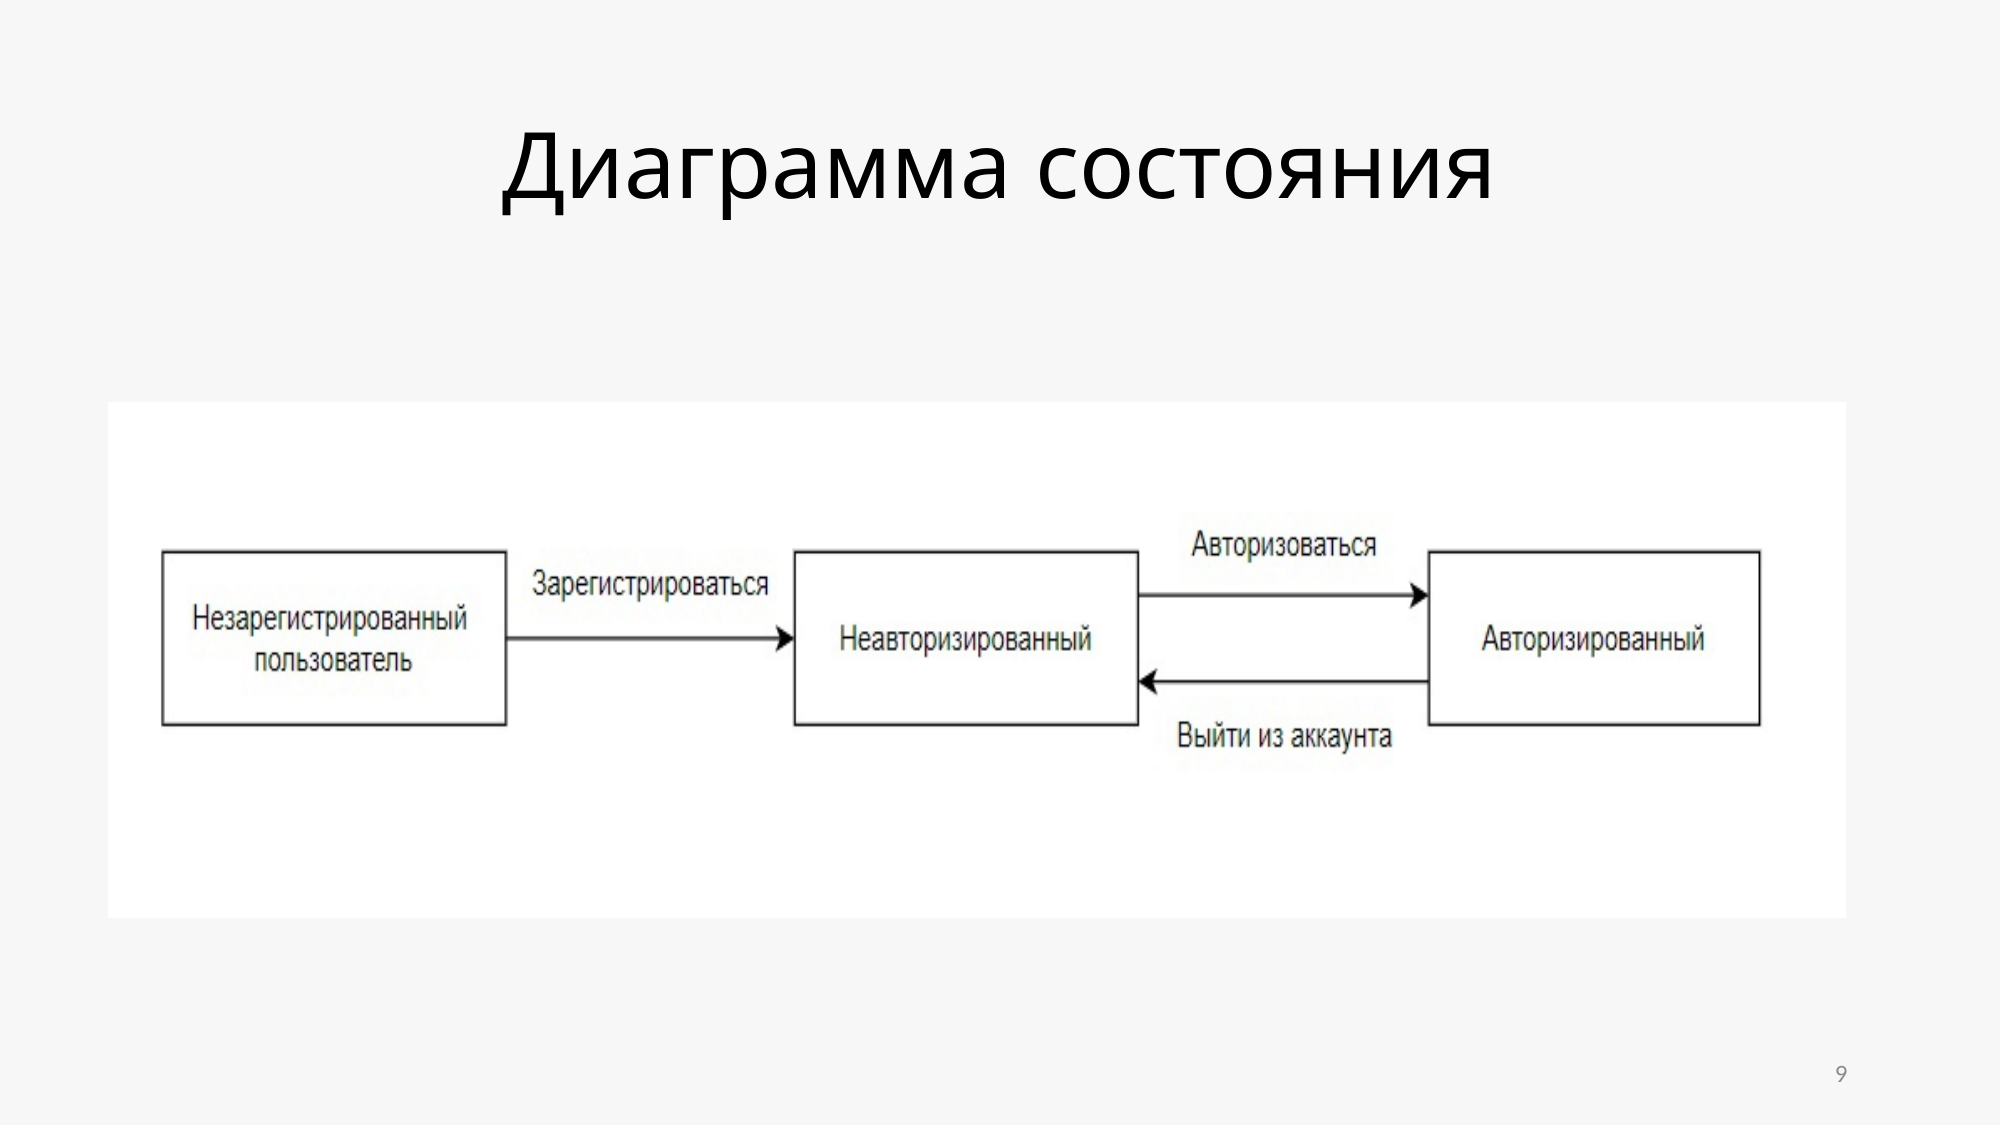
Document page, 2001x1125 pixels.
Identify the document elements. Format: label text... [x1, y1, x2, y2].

picture [108, 402, 1846, 918]
text_box Диаграмма состояния [137, 59, 1863, 278]
slide_number 9 [1412, 1042, 1863, 1103]
